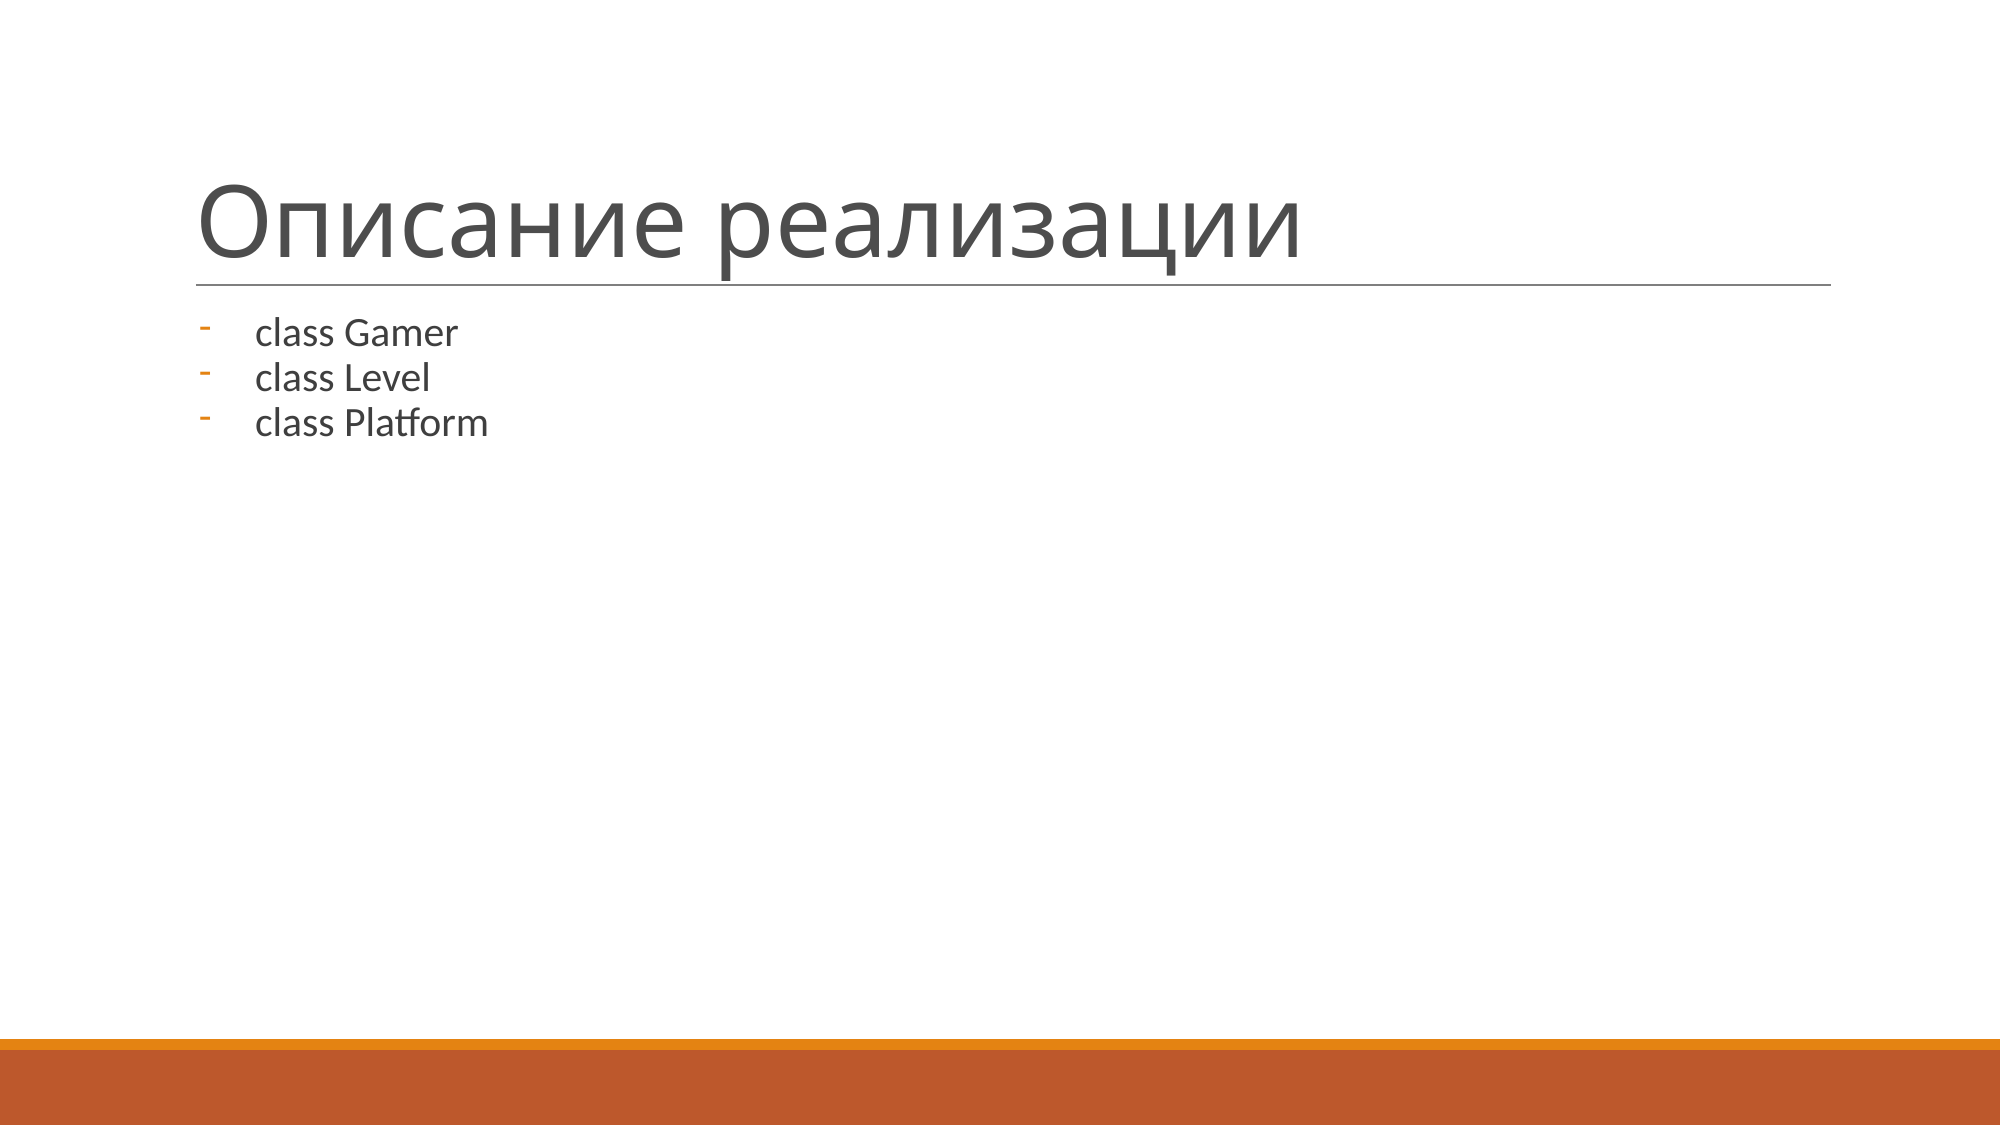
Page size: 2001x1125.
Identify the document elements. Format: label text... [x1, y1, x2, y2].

title Описание реализации [180, 47, 1830, 285]
list class Gamer class Level class Platform [180, 302, 1830, 963]
